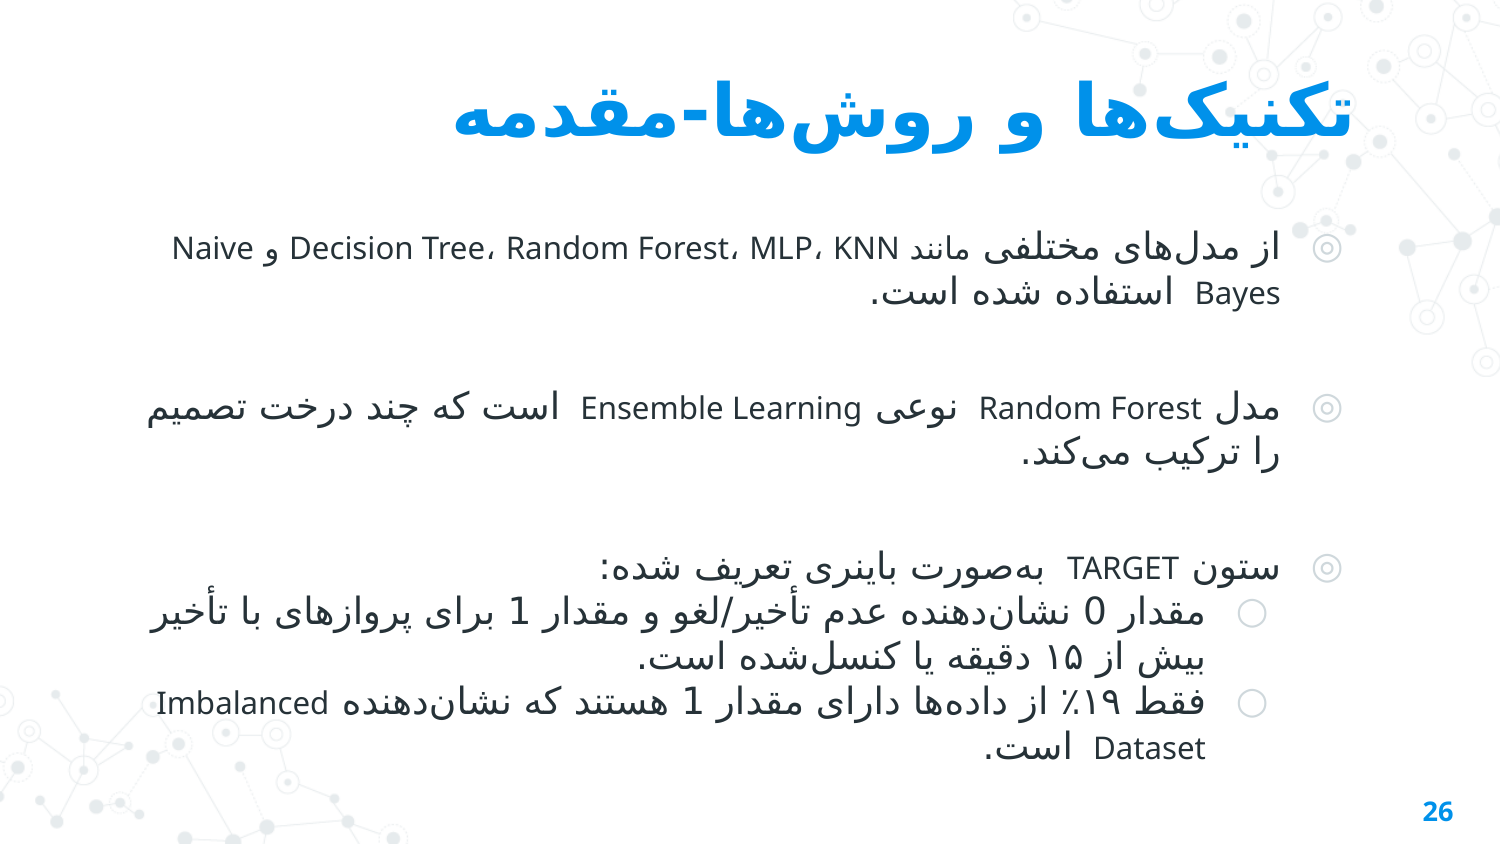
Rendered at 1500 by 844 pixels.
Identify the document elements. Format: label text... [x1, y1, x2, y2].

slide_number 26 [1378, 779, 1469, 844]
list از مدل‌های مختلفی مانند Decision Tree، Random Forest، MLP، KNN و Naive Bayes استفاده شده است. مدل Random Forest نوعی Ensemble Learning است که چند درخت تصمیم را ترکیب می‌کند. ستون TARGET به‌صورت باینری تعریف شده: مقدار 0 نشان‌دهنده عدم تأخیر/لغو و مقدار 1 برای پروازهای با تأخیر بیش از ۱۵ دقیقه یا کنسل‌شده است. فقط ۱۹٪ از داده‌ها دارای مقدار 1 هستند که نشان‌دهنده Imbalanced Dataset است. به موضوع Outlier ها نیز توجه شده و تحلیل‌های مناسبی برای شناسایی و کاهش تأثیر آن‌ها انجام گرفته است. [128, 206, 1372, 794]
title تکنیک‌ها و روش‌ها-مقدمه [128, 50, 1372, 166]
